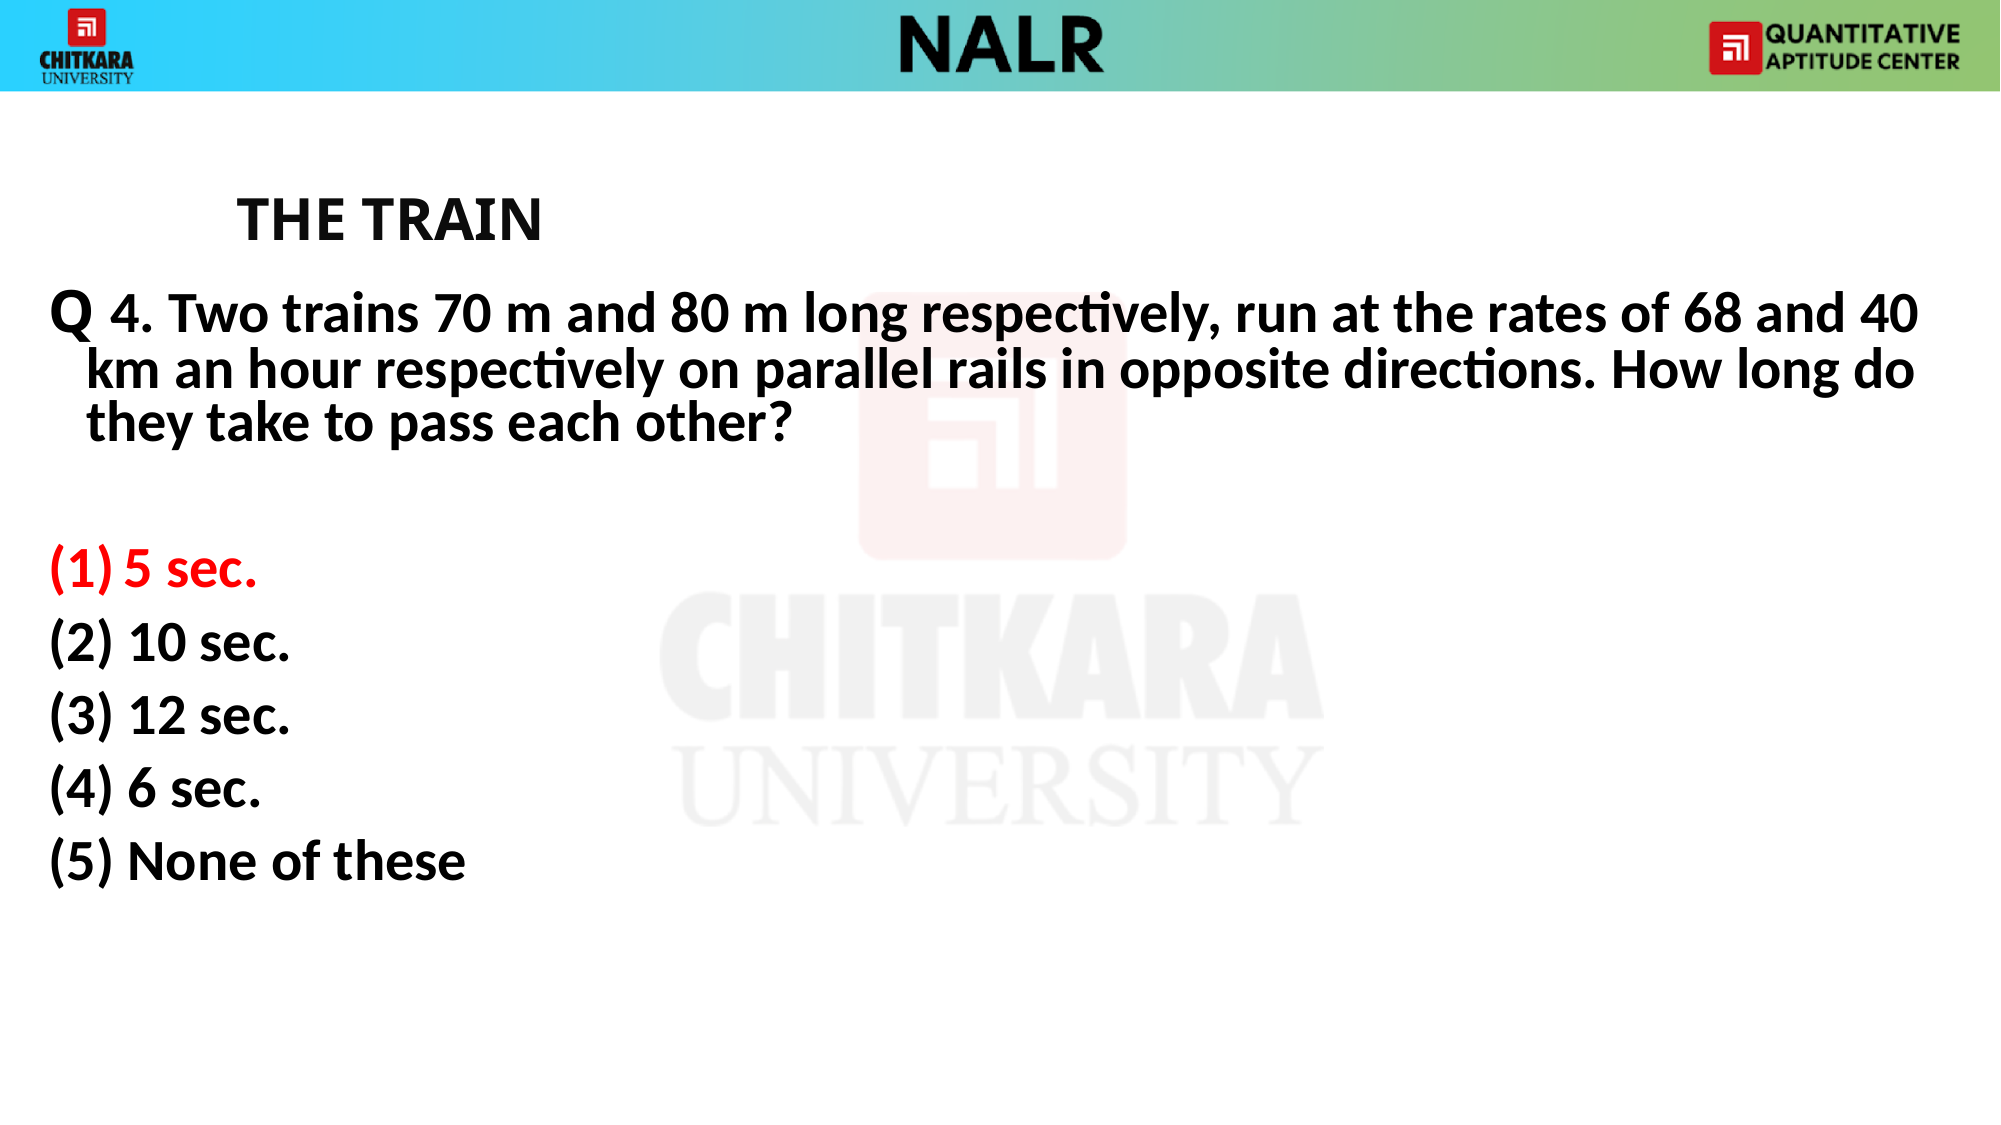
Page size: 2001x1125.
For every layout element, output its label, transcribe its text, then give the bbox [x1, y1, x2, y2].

list THE TRAIN Q 4. Two trains 70 m and 80 m long respectively, run at the rates of 68 and 40 km an hour respectively on parallel rails in opposite directions. How long do they take to pass each other? 5 sec. (2) 10 sec. (3) 12 sec. (4) 6 sec. (5) None of these [33, 175, 1959, 1053]
picture [0, 0, 2000, 1125]
title [41, 31, 1959, 142]
